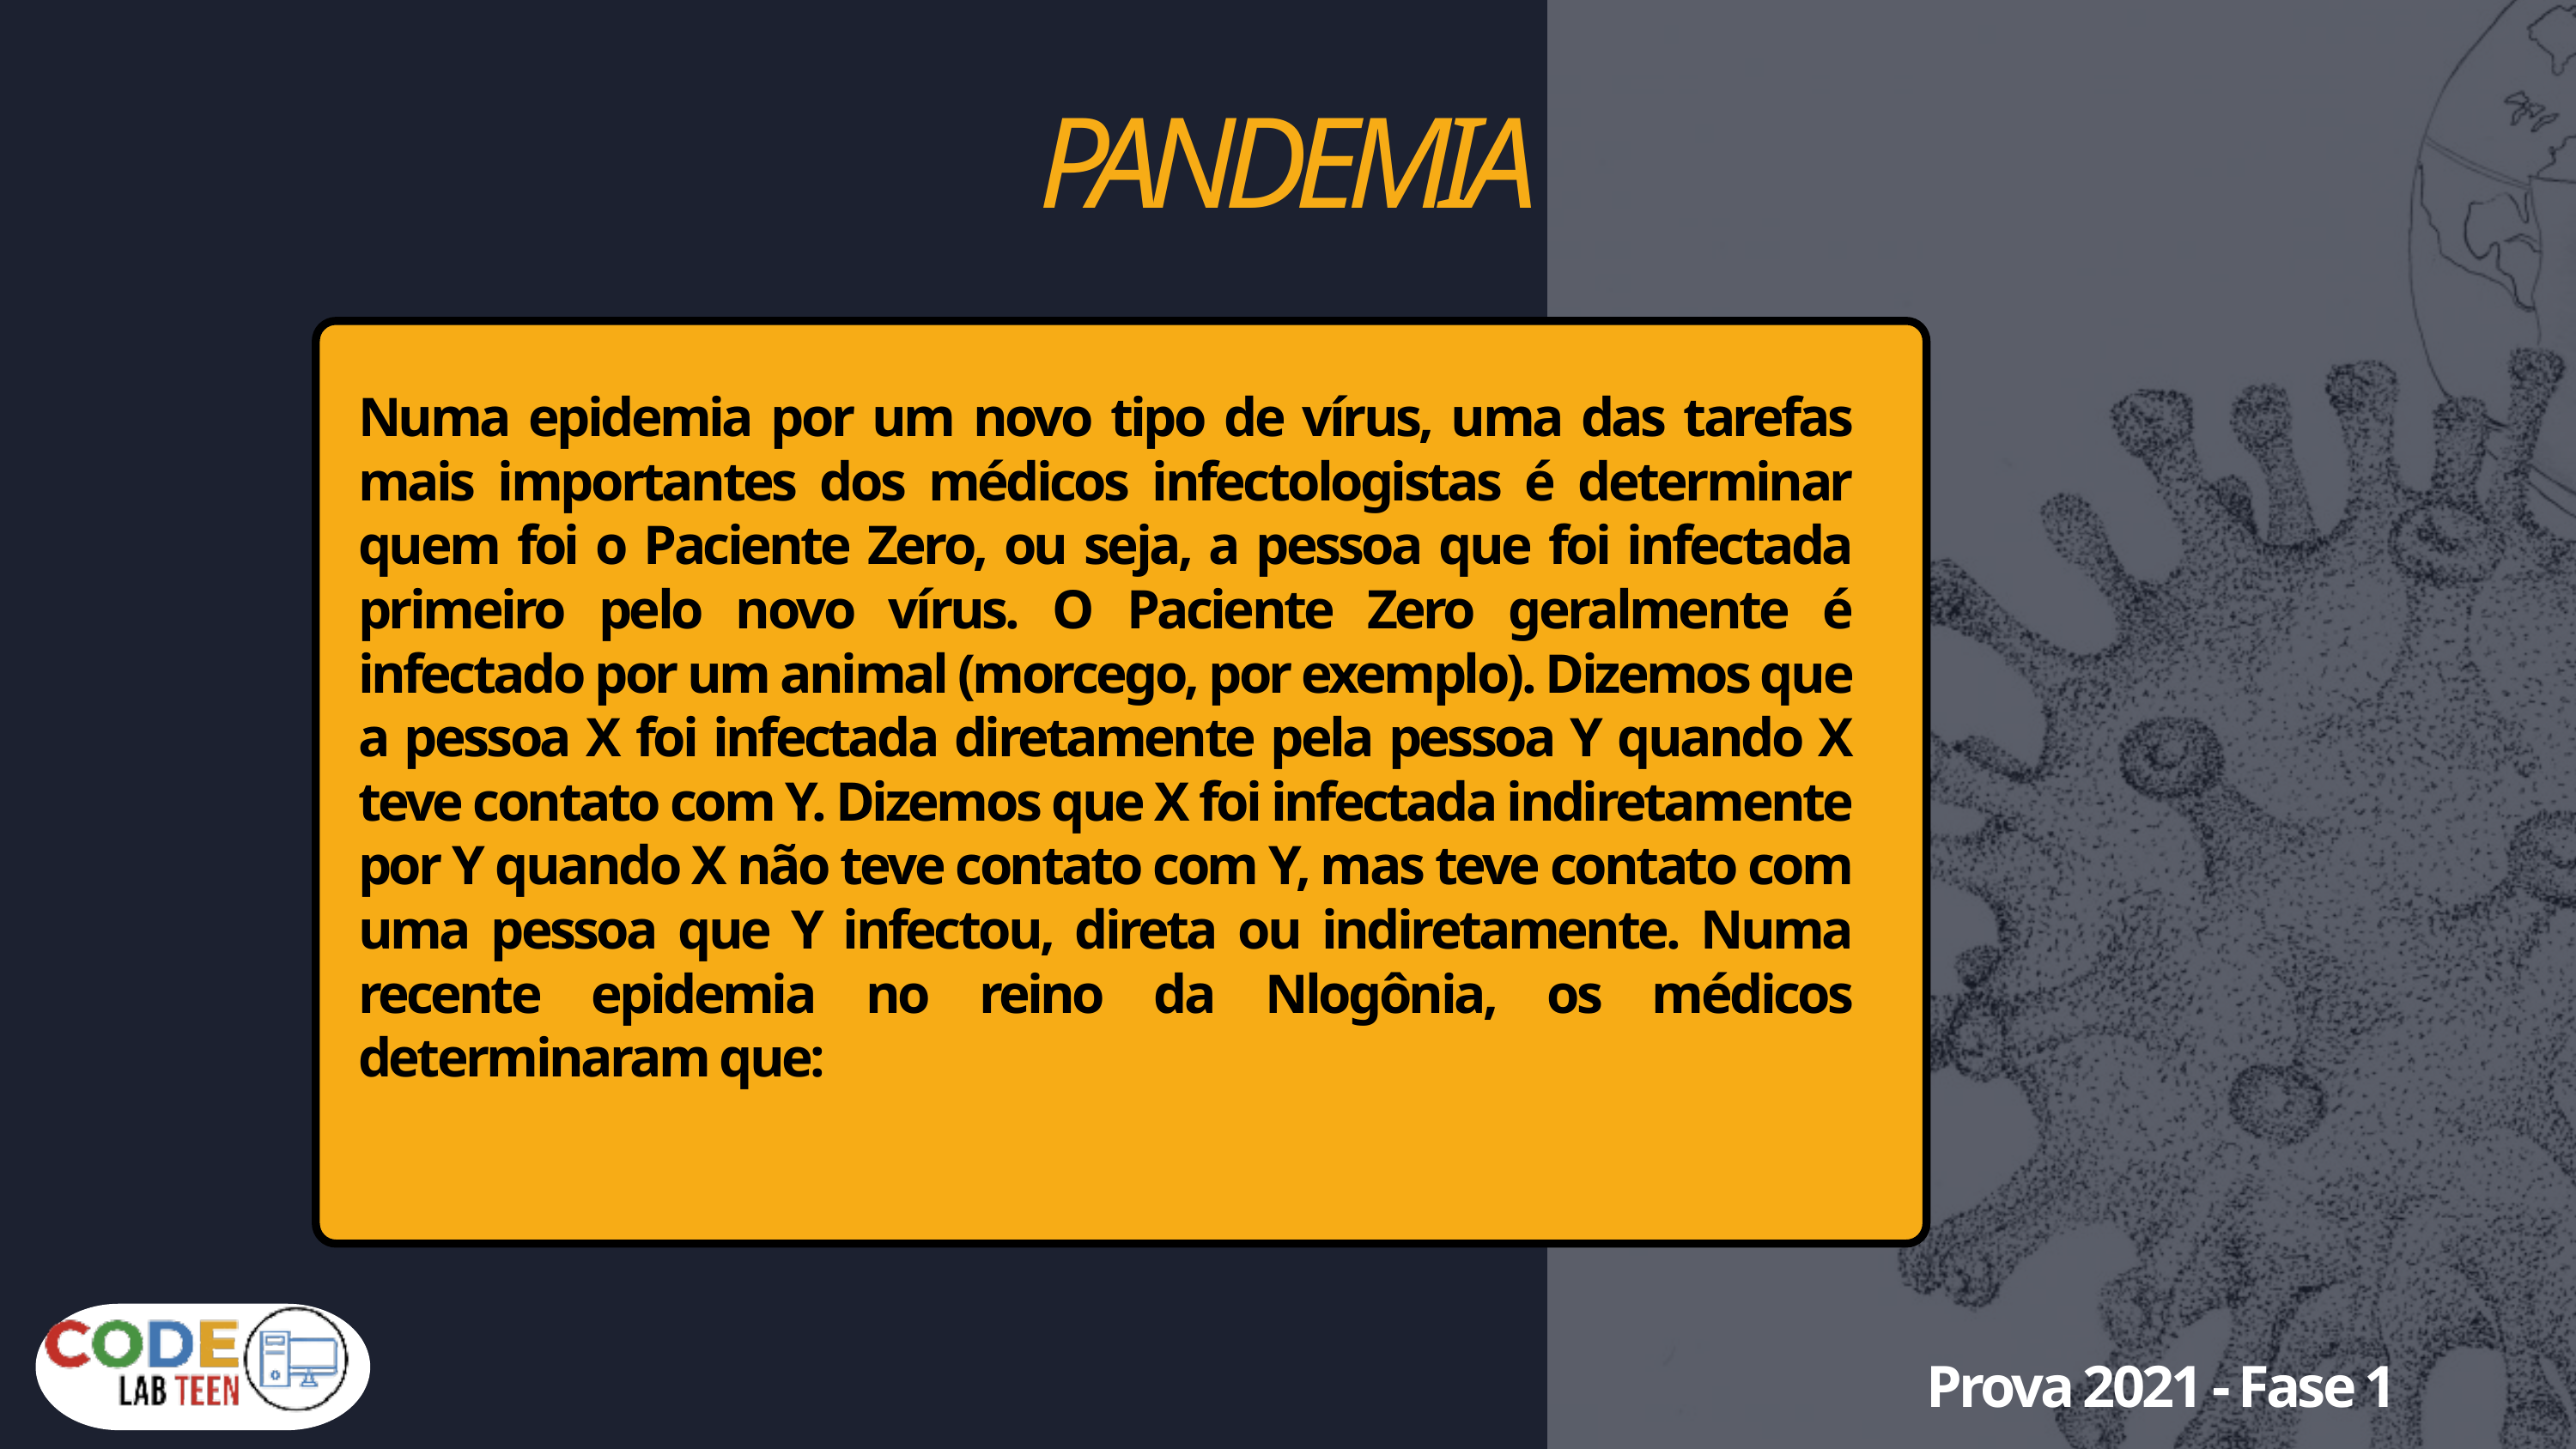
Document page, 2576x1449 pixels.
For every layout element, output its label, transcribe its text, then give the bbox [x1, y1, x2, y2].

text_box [1547, 0, 2576, 1449]
text_box PANDEMIA [173, 60, 1542, 233]
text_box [8, 1284, 398, 1449]
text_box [315, 320, 1927, 1244]
